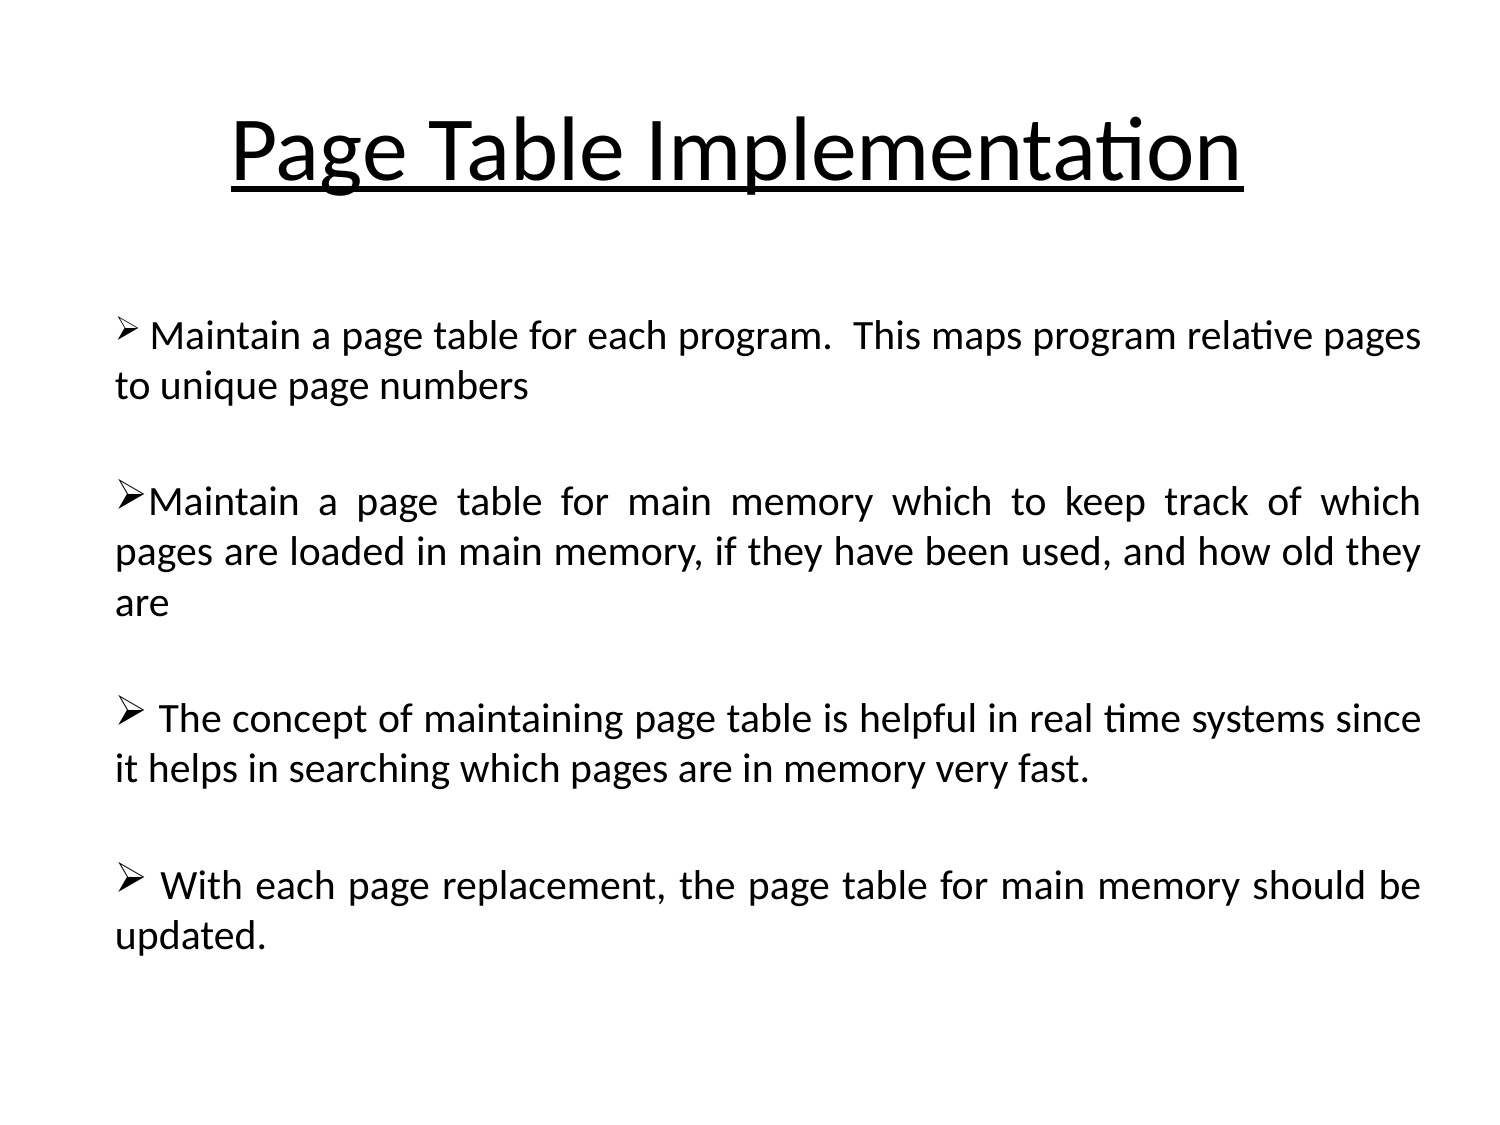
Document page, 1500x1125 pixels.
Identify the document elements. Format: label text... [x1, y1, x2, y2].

title Page Table Implementation [99, 49, 1376, 238]
subtitle Maintain a page table for each program. This maps program relative pages to unique page numbers Maintain a page table for main memory which to keep track of which pages are loaded in main memory, if they have been used, and how old they are The concept of maintaining page table is helpful in real time systems since it helps in searching which pages are in memory very fast. With each page replacement, the page table for main memory should be updated. [99, 299, 1438, 1076]
